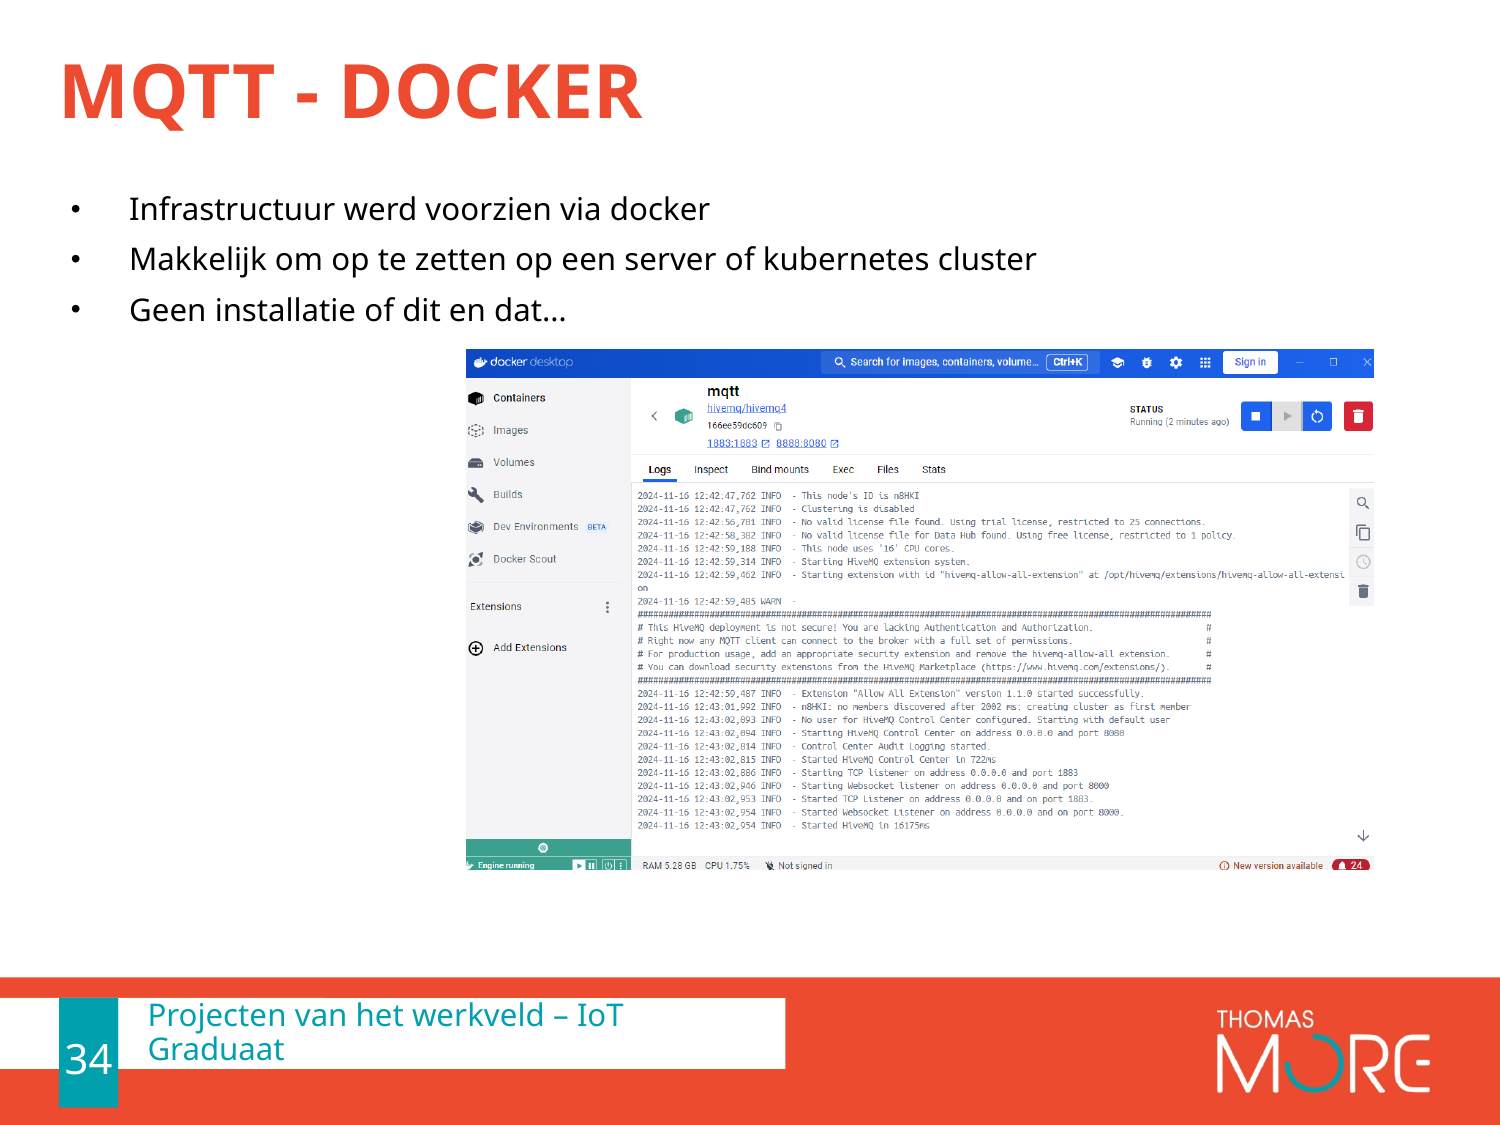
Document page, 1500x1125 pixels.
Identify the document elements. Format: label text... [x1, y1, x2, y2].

picture [1187, 980, 1459, 1122]
footer Projecten van het werkveld – IoT Graduaat [123, 998, 786, 1069]
text_box 34 [59, 997, 119, 1108]
picture [466, 349, 1374, 870]
title MQTT - docker [0, 0, 1500, 188]
list Infrastructuur werd voorzien via docker Makkelijk om op te zetten op een server of kubernetes cluster Geen installatie of dit en dat… [0, 152, 1483, 965]
